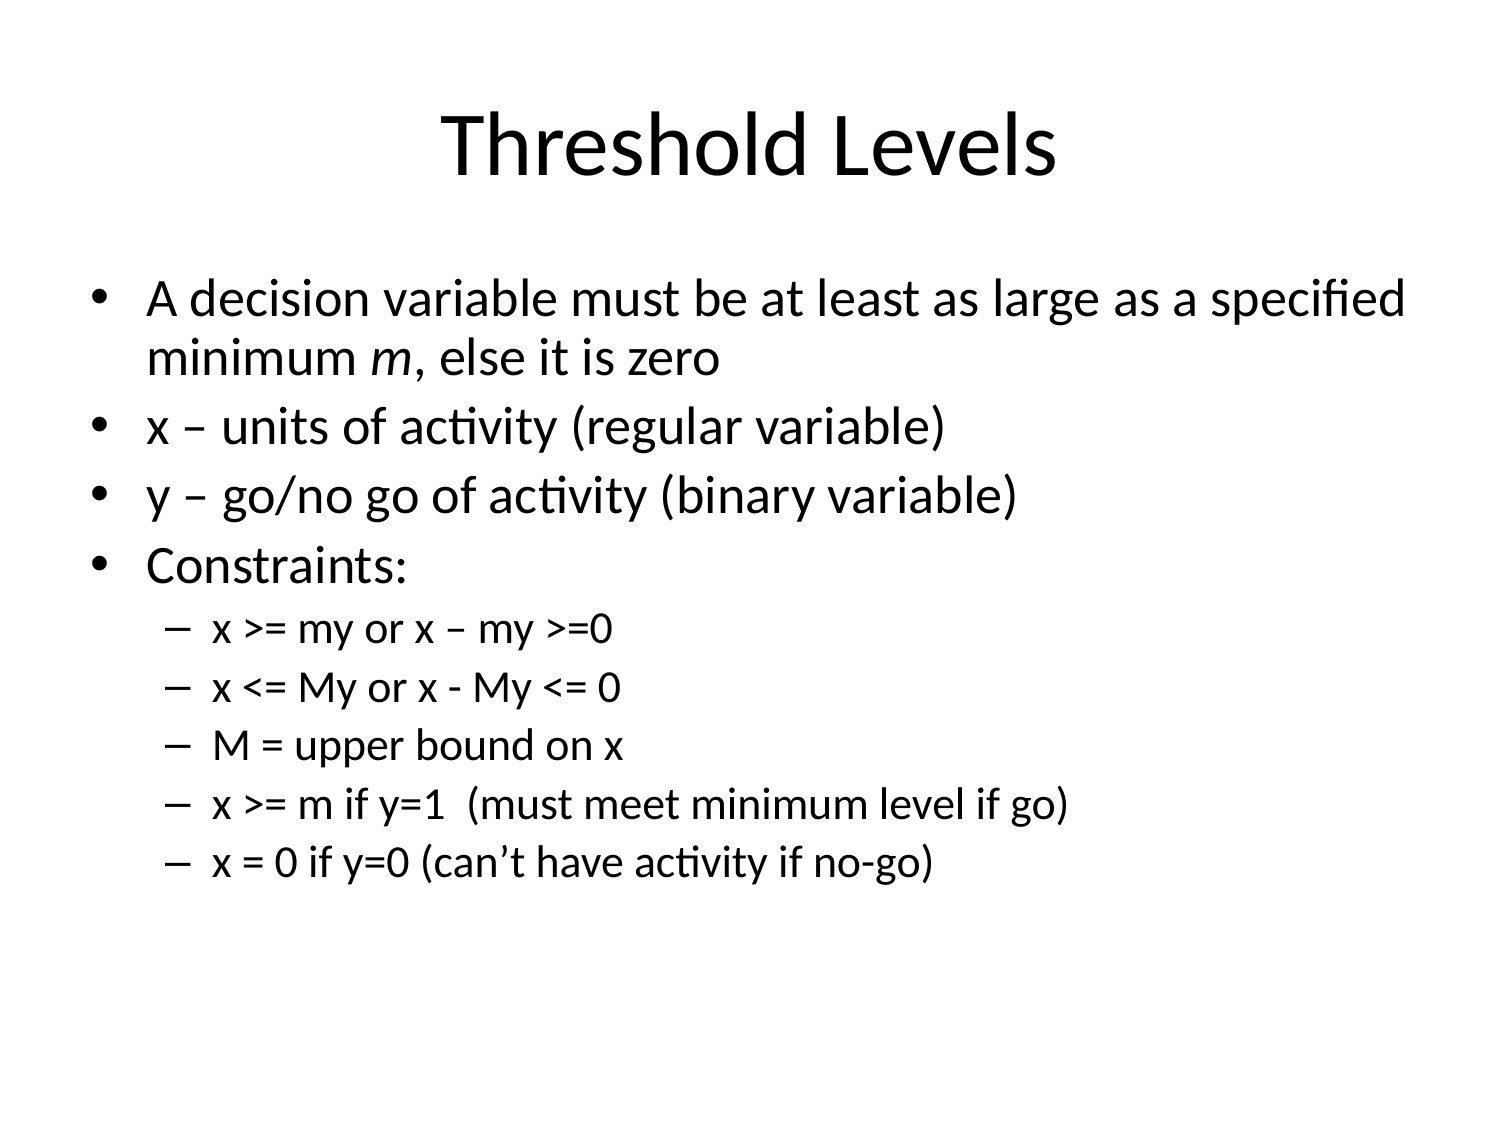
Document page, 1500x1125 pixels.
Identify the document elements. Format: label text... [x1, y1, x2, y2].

title Threshold Levels [74, 44, 1426, 233]
list A decision variable must be at least as large as a specified minimum m, else it is zero x – units of activity (regular variable) y – go/no go of activity (binary variable) Constraints: x >= my or x – my >=0 x <= My or x - My <= 0 M = upper bound on x x >= m if y=1 (must meet minimum level if go) x = 0 if y=0 (can’t have activity if no-go) [74, 262, 1426, 1006]
